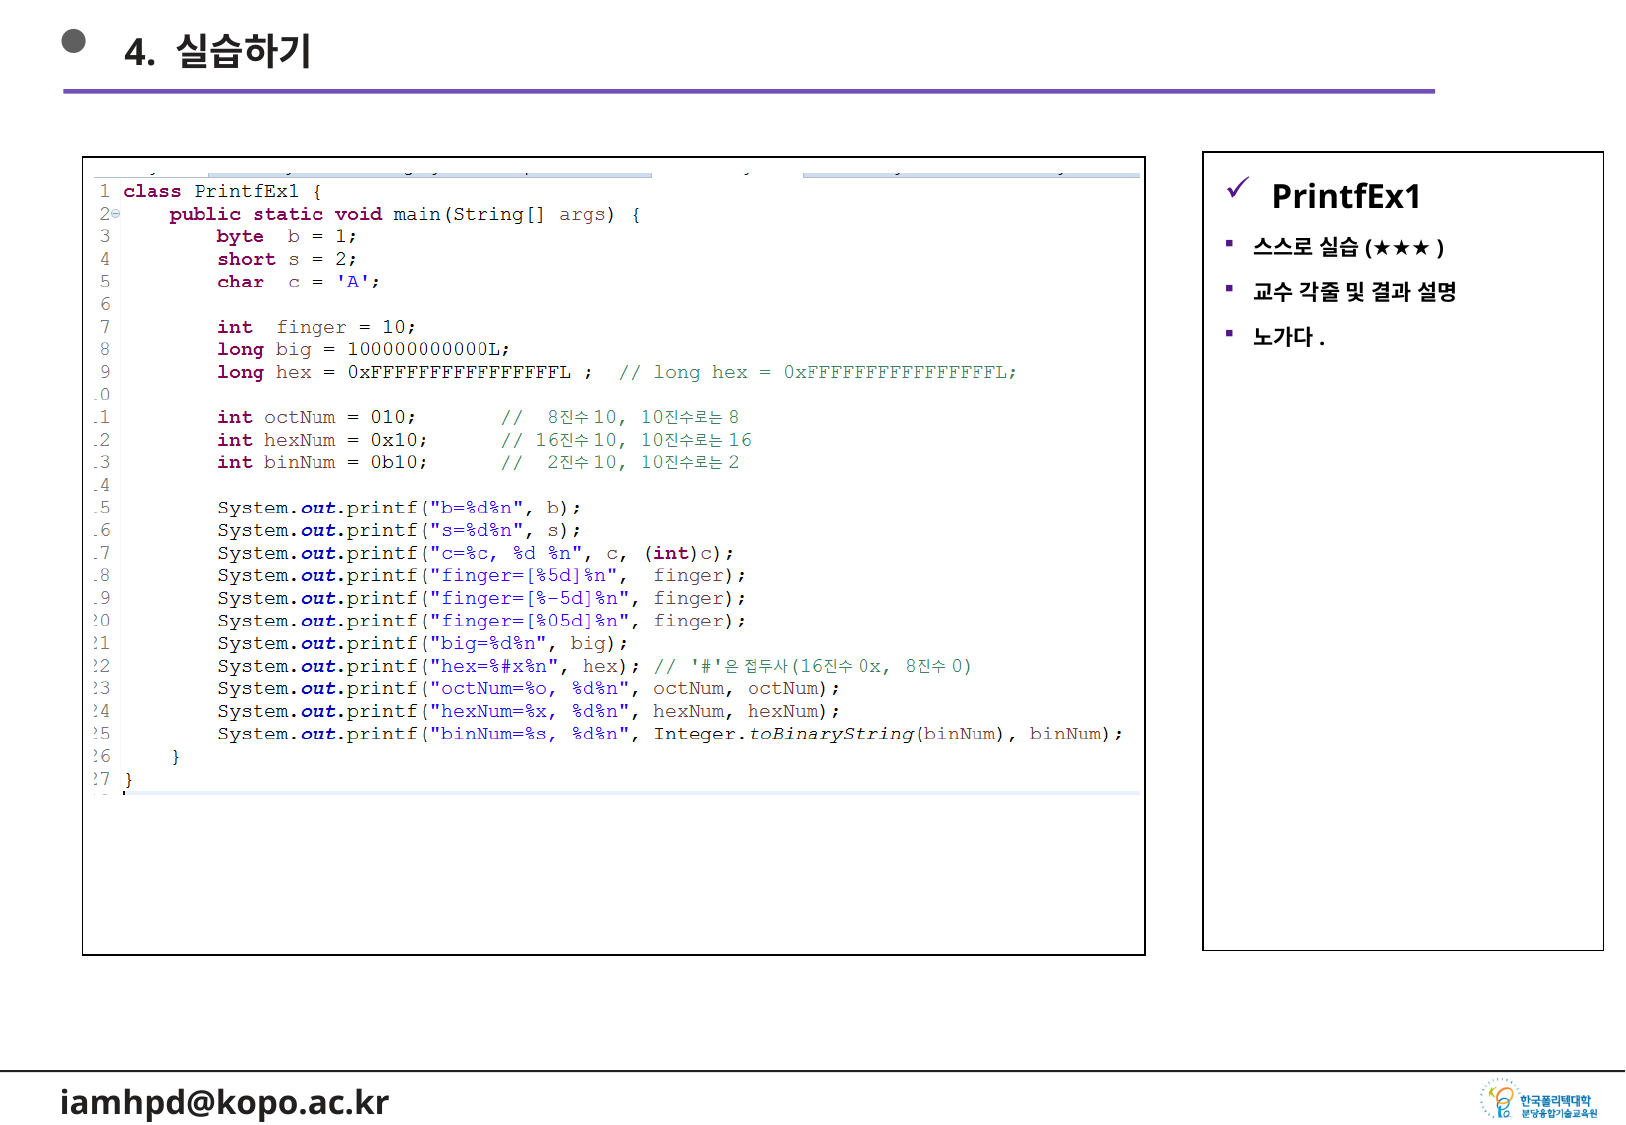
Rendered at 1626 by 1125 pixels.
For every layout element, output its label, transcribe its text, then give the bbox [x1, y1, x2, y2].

text_box 4. 실습하기 [109, 20, 943, 93]
picture [94, 173, 1140, 795]
picture [1476, 1073, 1604, 1125]
text_box [82, 156, 1146, 956]
text_box PrintfEx1 스스로 실습(★★★ ) 교수 각줄 및 결과 설명 노가다. [1203, 152, 1604, 951]
